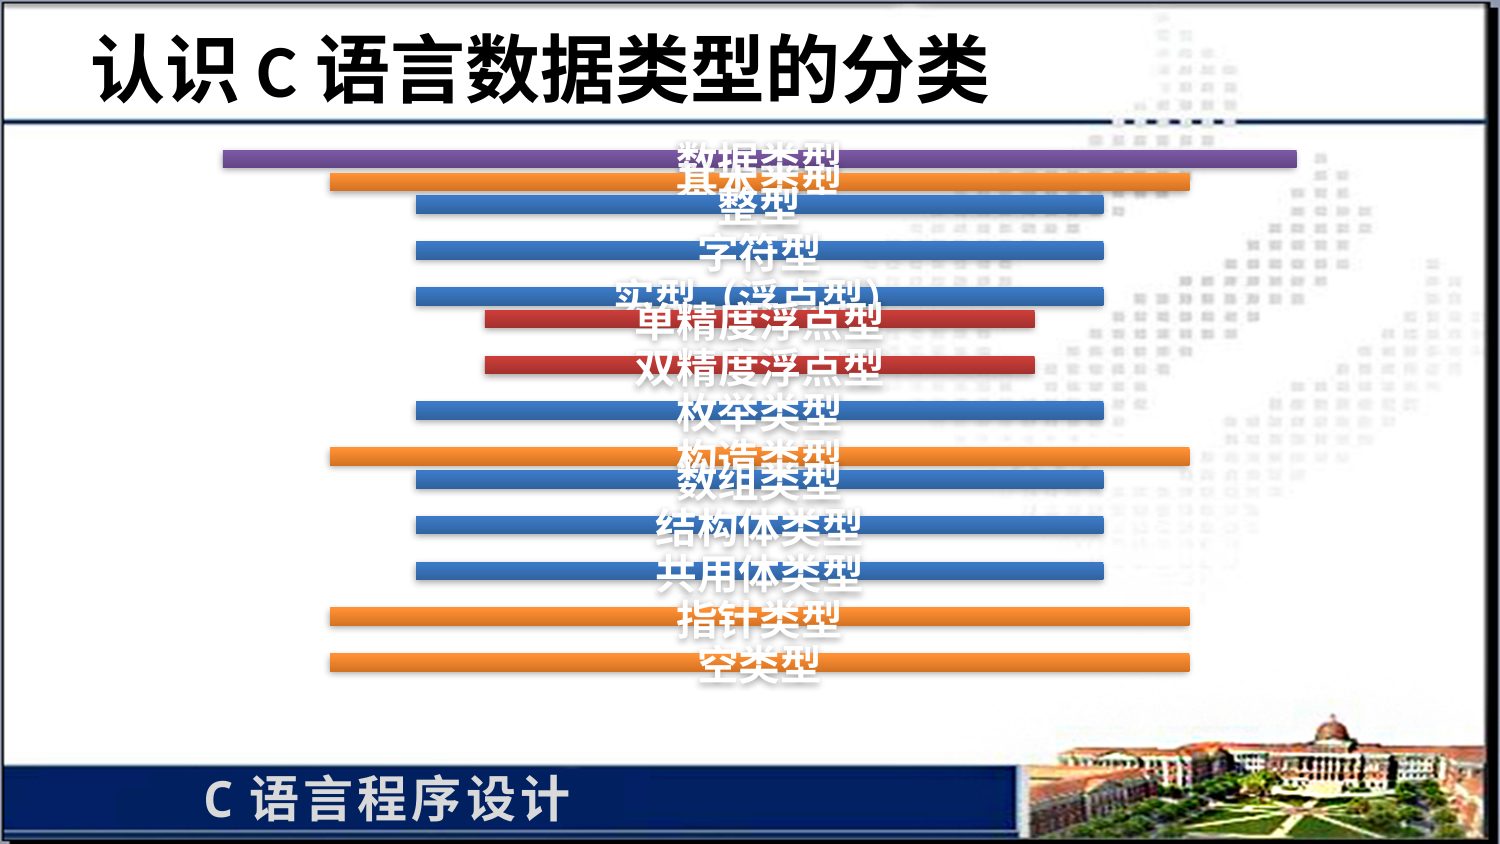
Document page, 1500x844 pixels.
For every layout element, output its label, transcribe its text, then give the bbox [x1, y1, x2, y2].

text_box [88, 149, 1432, 718]
title 认识C语言数据类型的分类 [75, 20, 1425, 115]
picture [0, 0, 1500, 844]
